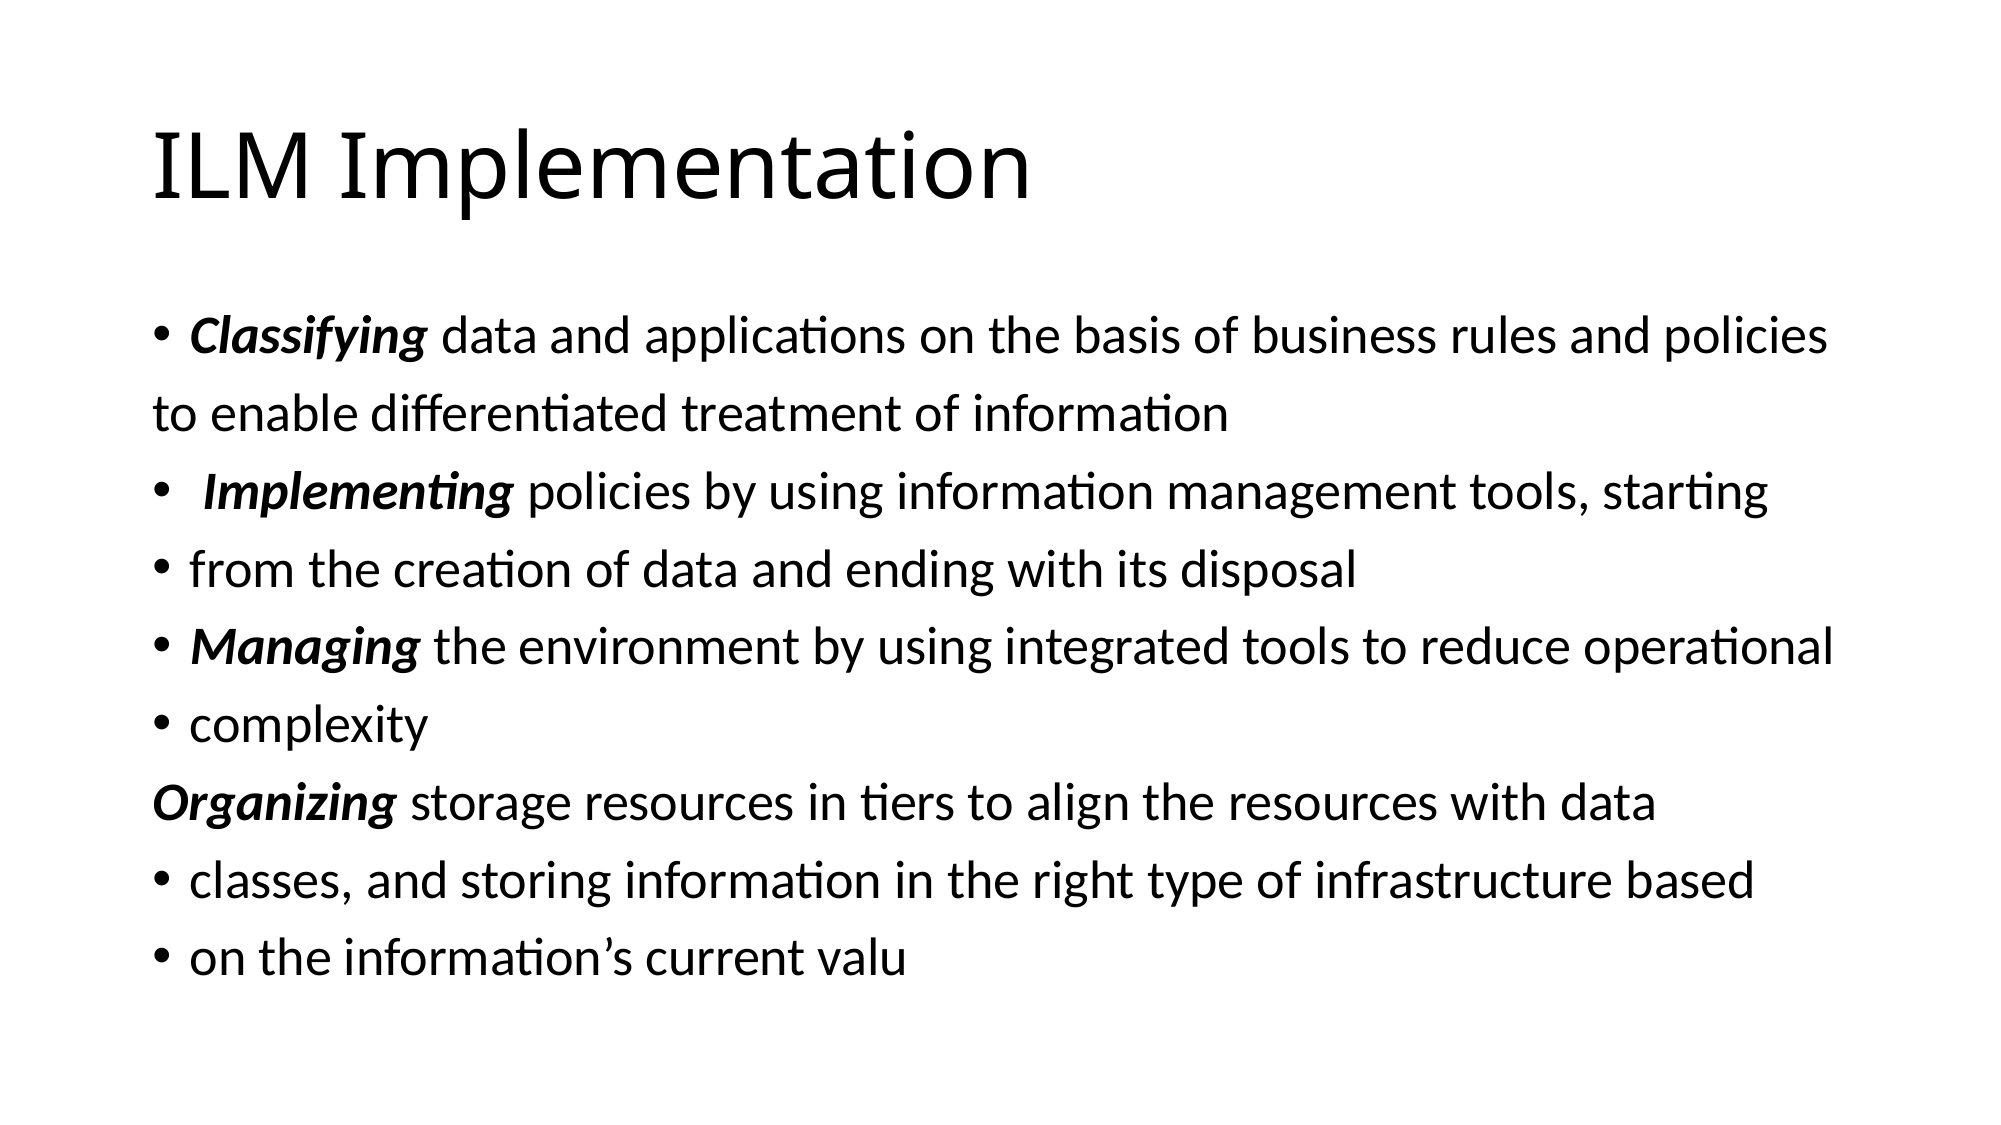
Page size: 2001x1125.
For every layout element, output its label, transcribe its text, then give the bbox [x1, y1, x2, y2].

title ILM Implementation [137, 59, 1863, 278]
list Classifying data and applications on the basis of business rules and policies to enable differentiated treatment of information Implementing policies by using information management tools, starting from the creation of data and ending with its disposal Managing the environment by using integrated tools to reduce operational complexity Organizing storage resources in tiers to align the resources with data classes, and storing information in the right type of infrastructure based on the information’s current valu [137, 299, 1863, 1014]
